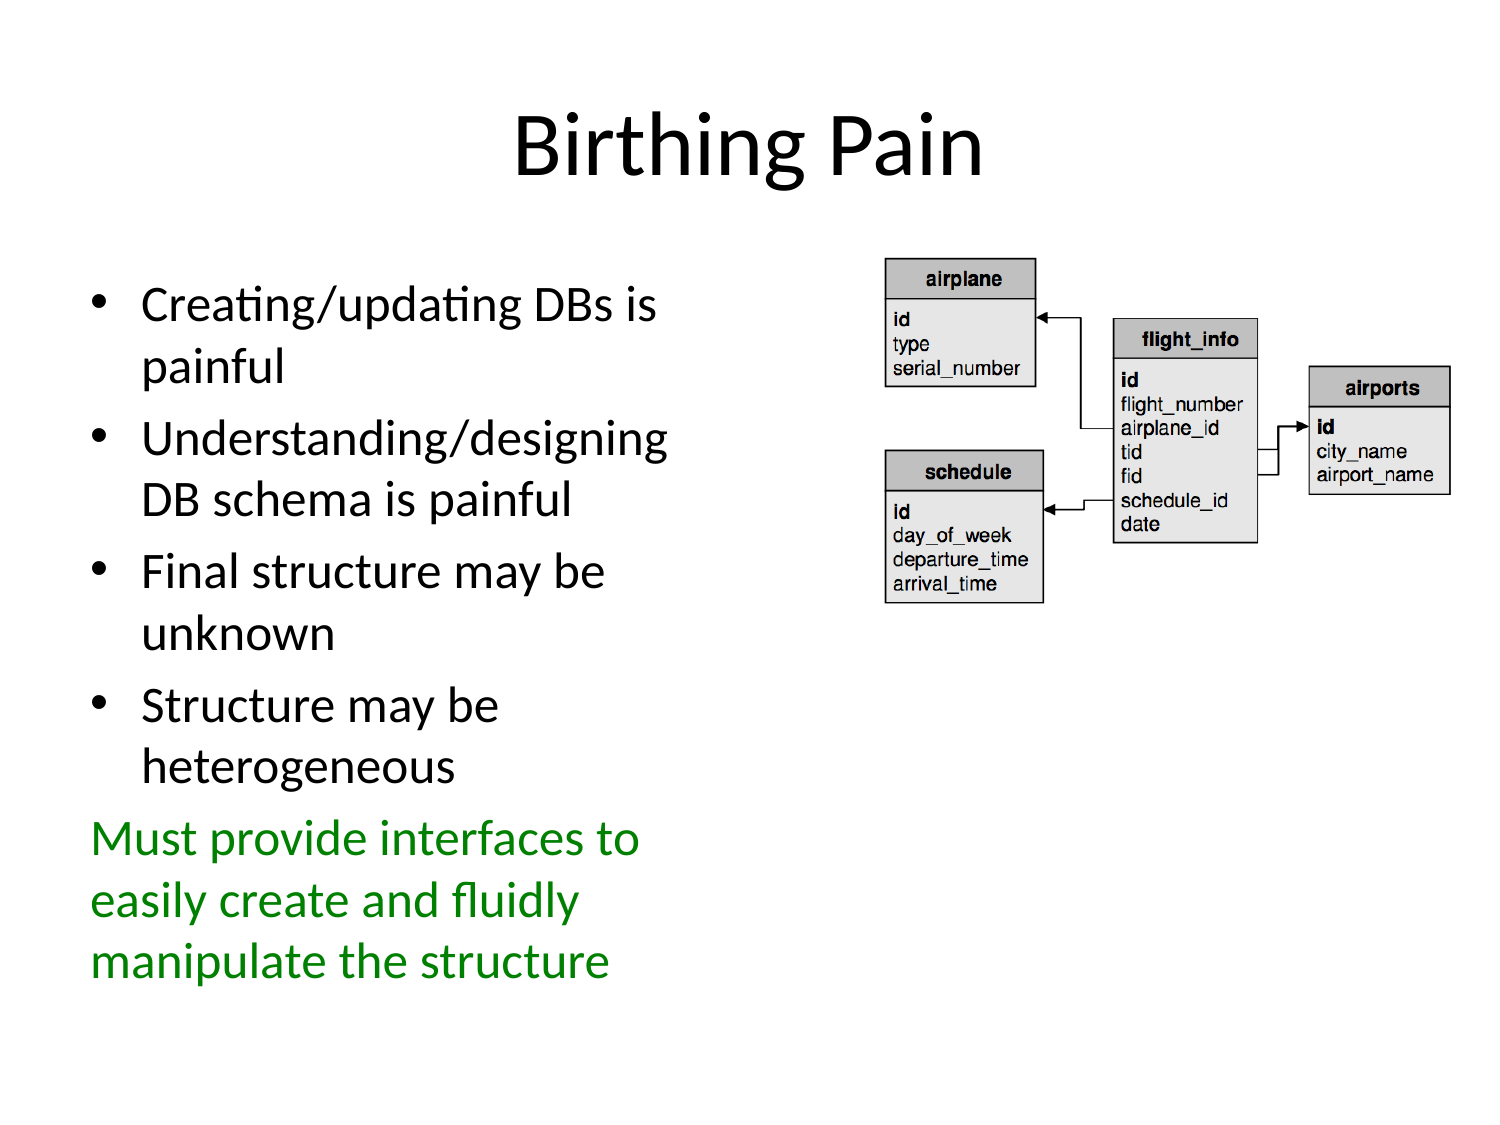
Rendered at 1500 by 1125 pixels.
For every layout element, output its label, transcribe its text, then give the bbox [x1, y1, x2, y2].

list Creating/updating DBs is painful Understanding/designing DB schema is painful Final structure may be unknown Structure may be heterogeneous Must provide interfaces to easily create and fluidly manipulate the structure [75, 262, 753, 1005]
picture [863, 232, 1471, 612]
title Birthing Pain [75, 45, 1425, 233]
